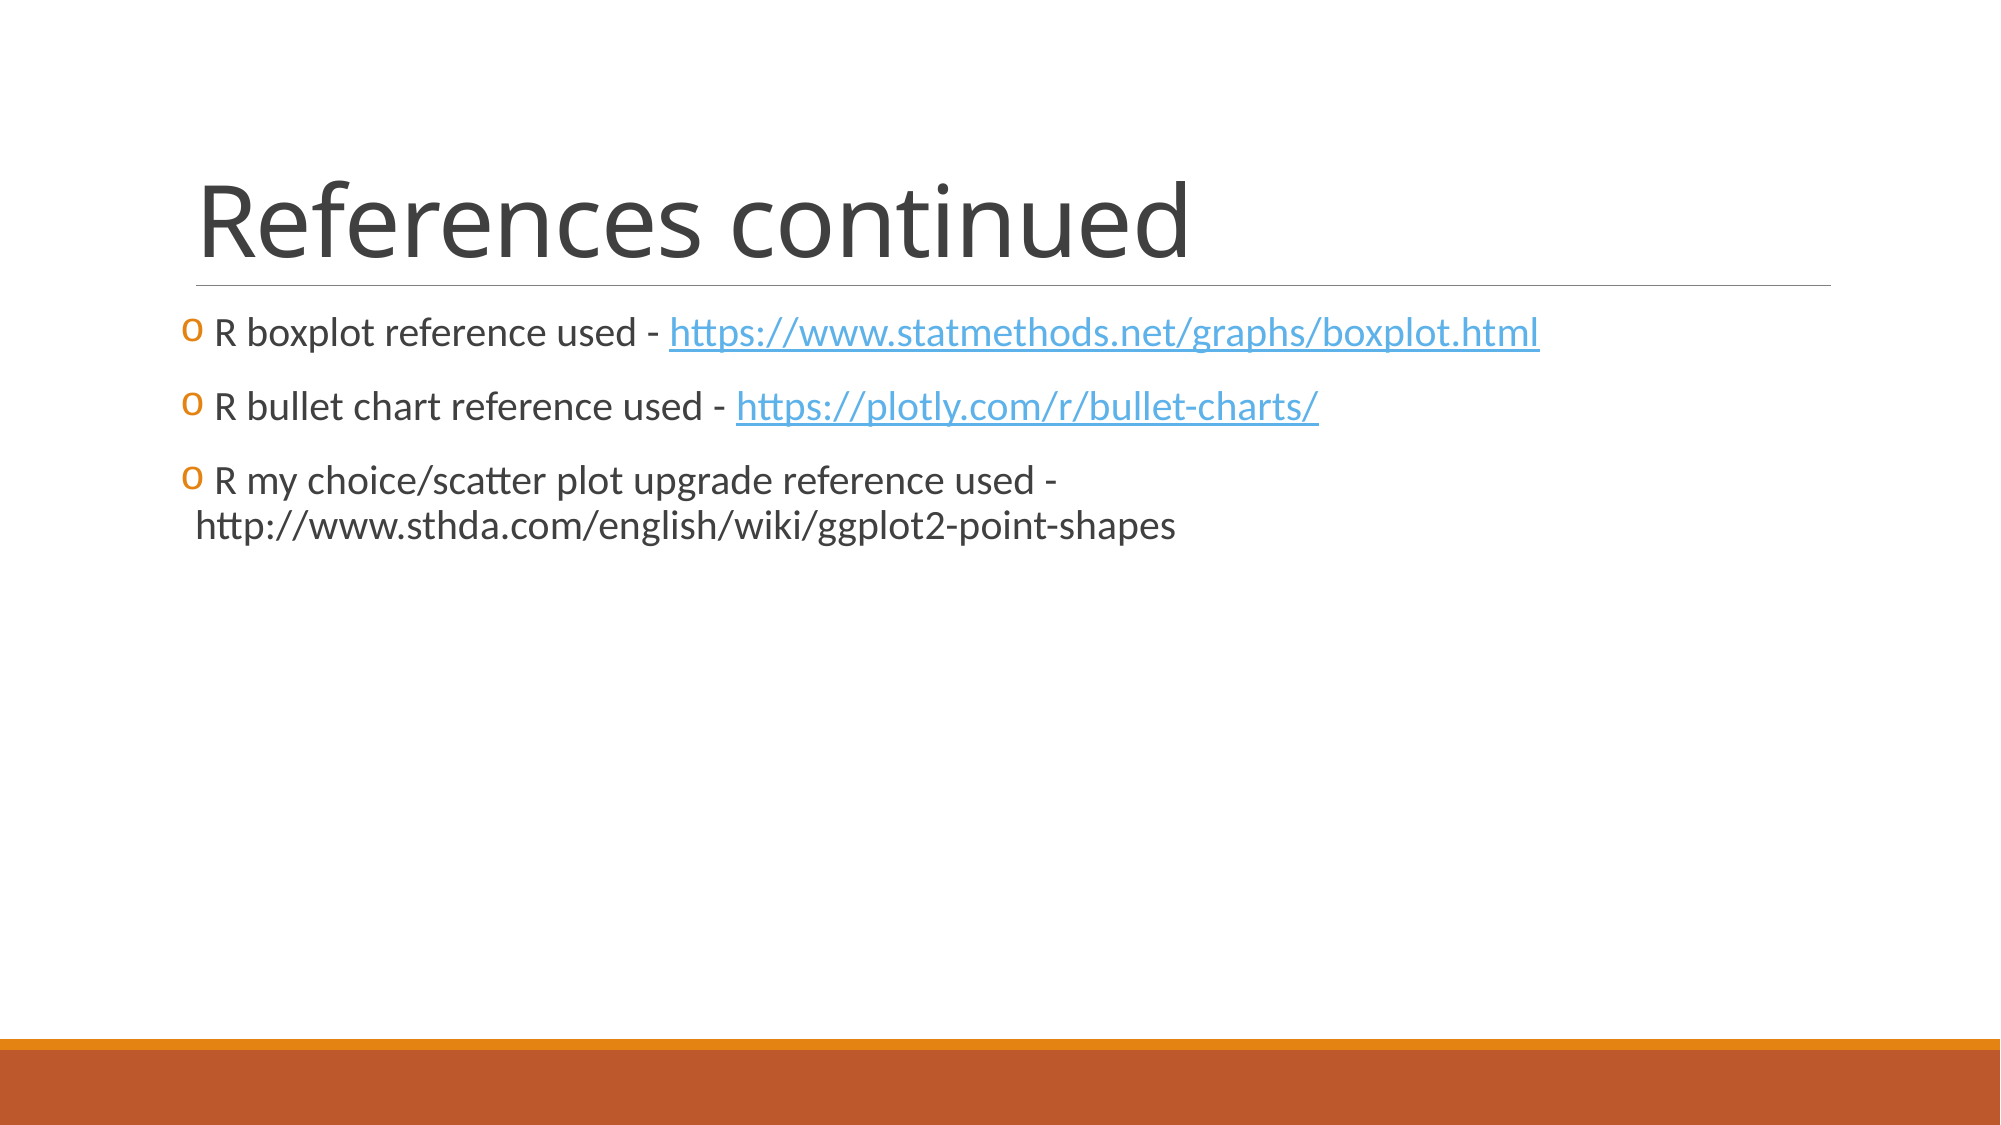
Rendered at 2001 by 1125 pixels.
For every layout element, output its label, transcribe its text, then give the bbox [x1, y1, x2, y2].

title References continued [180, 47, 1830, 285]
list R boxplot reference used - https://www.statmethods.net/graphs/boxplot.html R bullet chart reference used - https://plotly.com/r/bullet-charts/ R my choice/scatter plot upgrade reference used - http://www.sthda.com/english/wiki/ggplot2-point-shapes [180, 302, 1830, 963]
